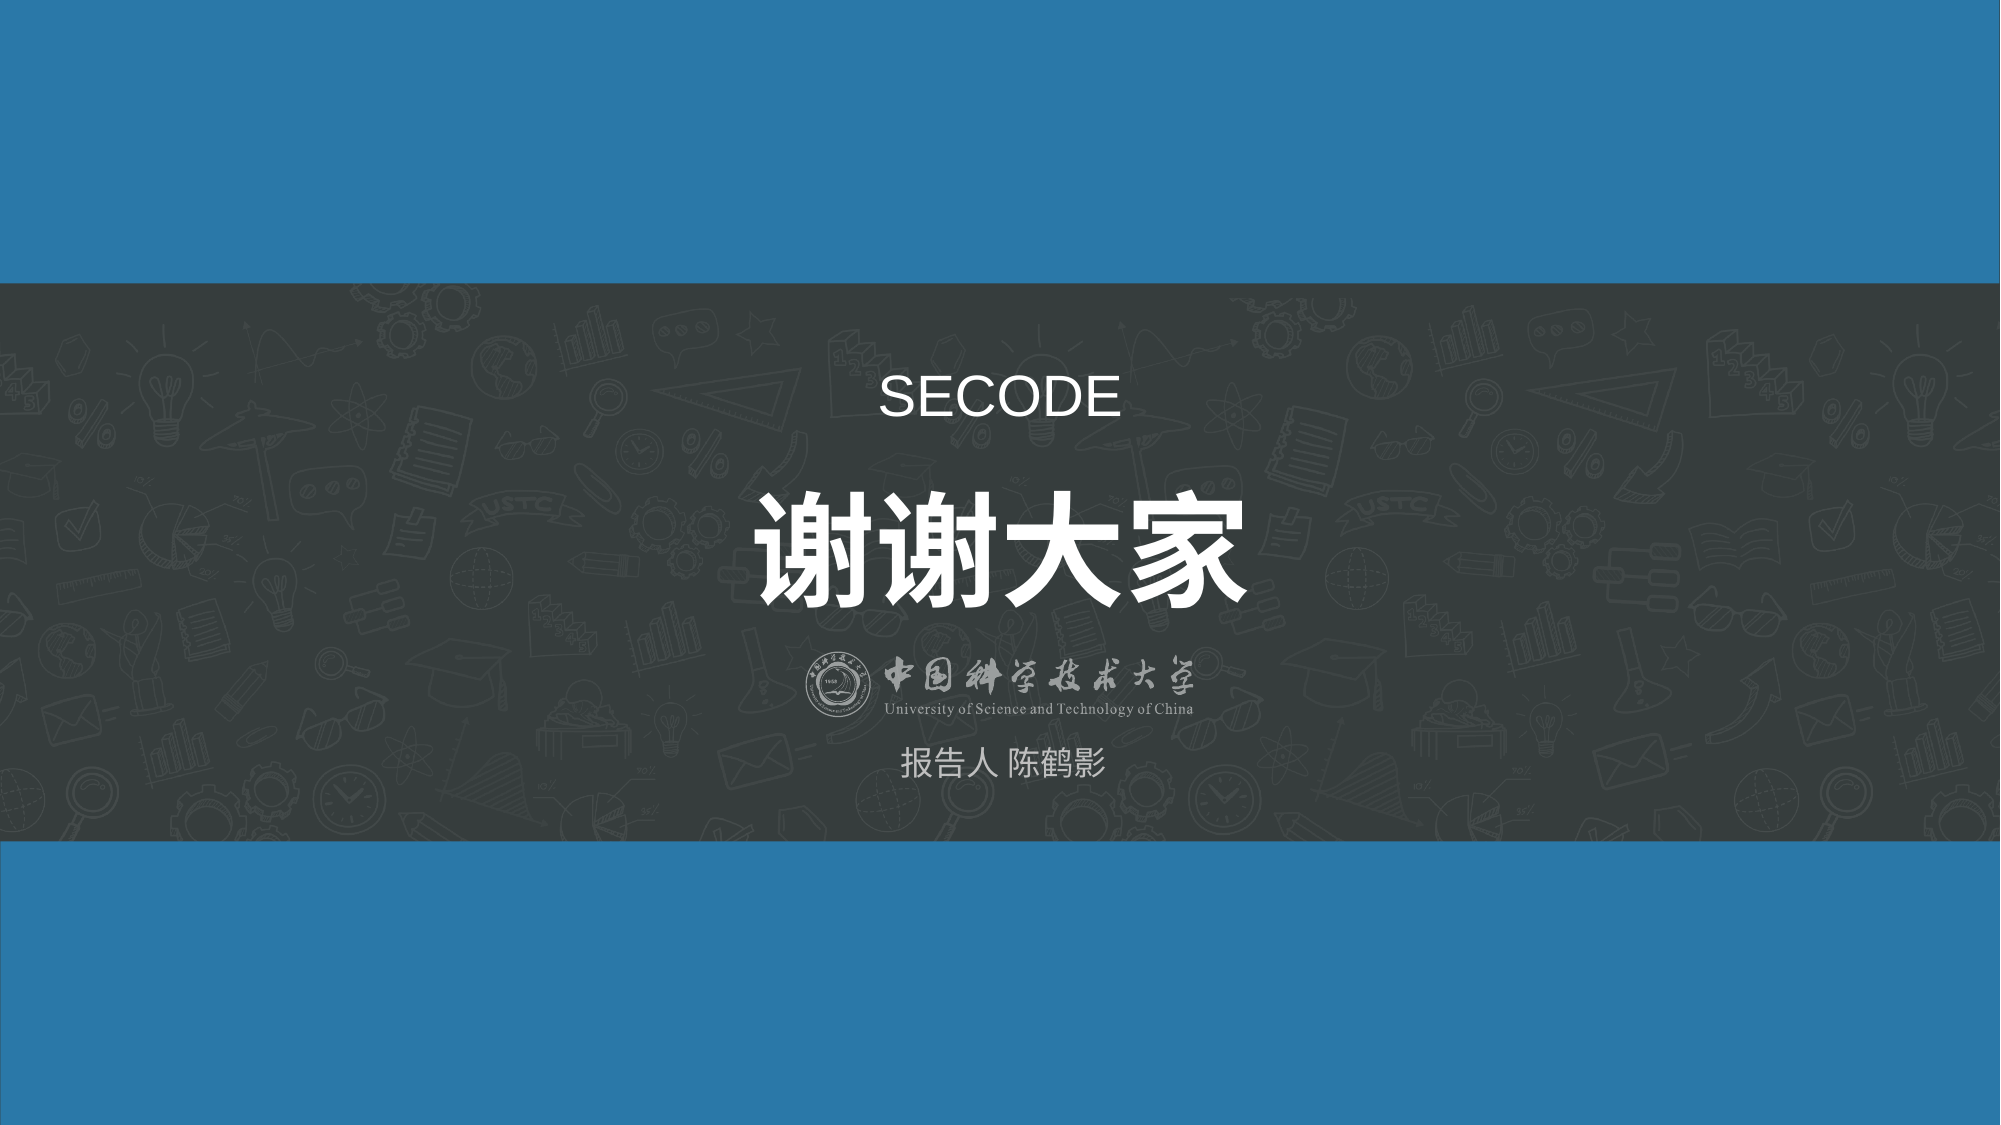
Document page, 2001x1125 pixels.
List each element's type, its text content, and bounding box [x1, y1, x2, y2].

subtitle Secode [97, 312, 1903, 436]
picture [0, 283, 2001, 906]
list 报告人 陈鹤影 [695, 739, 1305, 784]
title 谢谢大家 [97, 482, 1903, 632]
